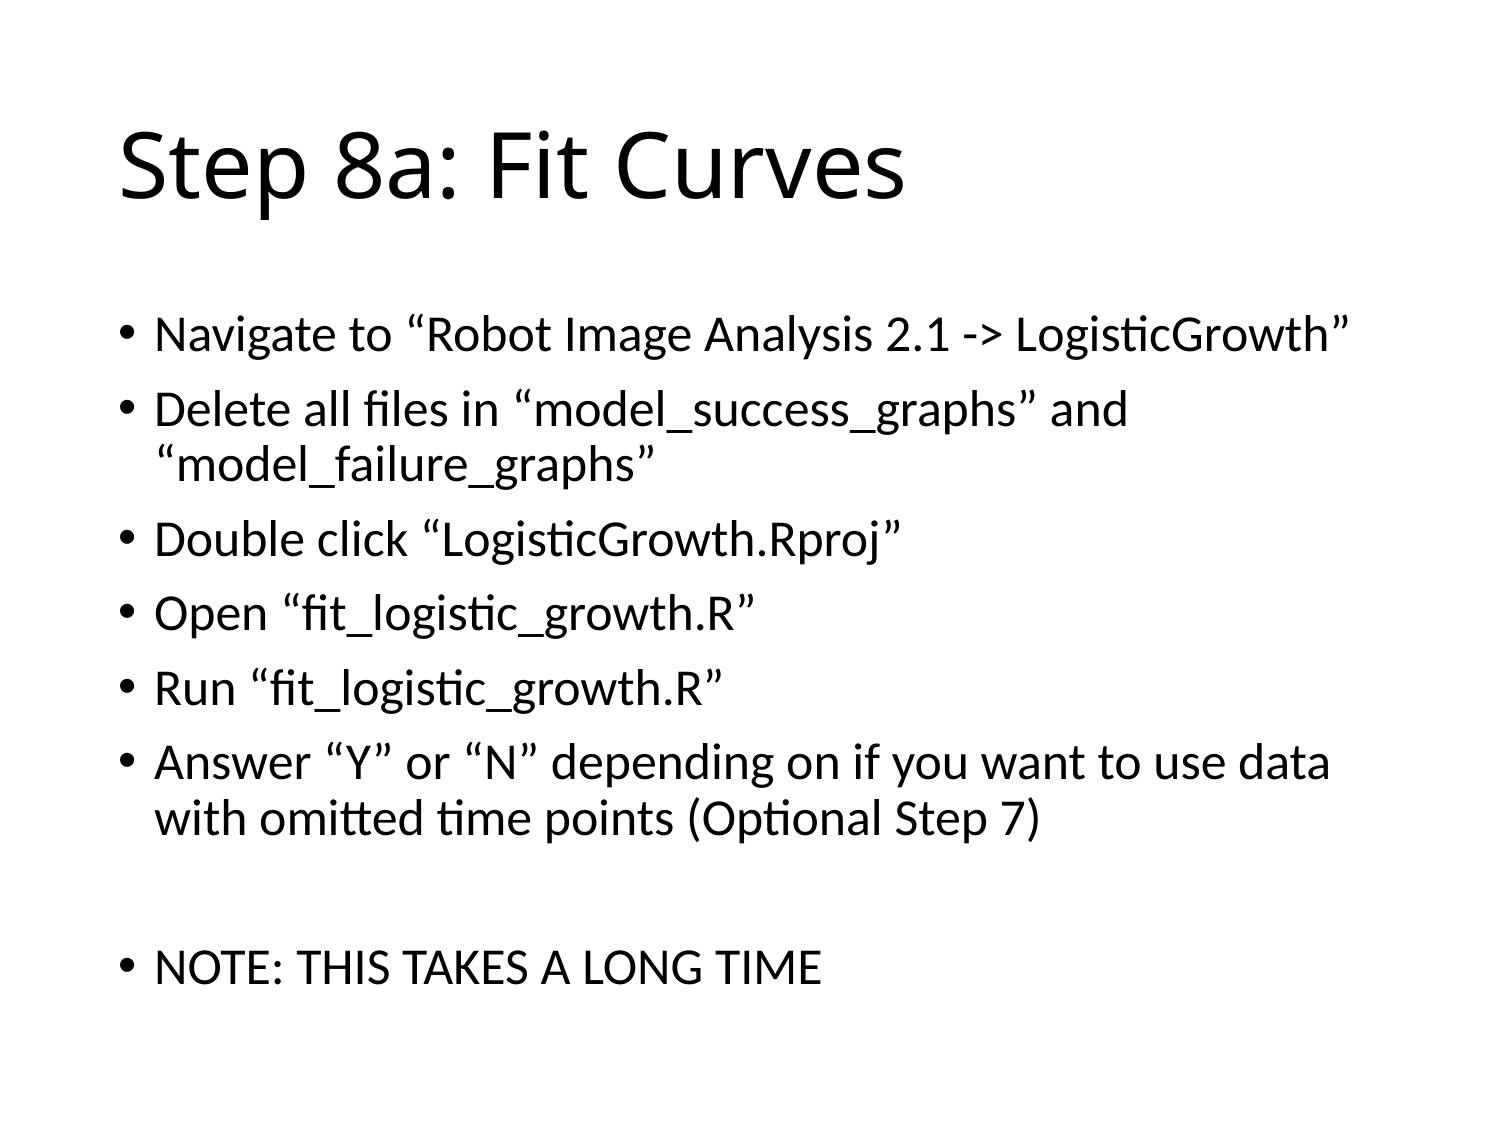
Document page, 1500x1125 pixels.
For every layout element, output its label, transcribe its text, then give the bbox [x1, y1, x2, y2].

list Navigate to “Robot Image Analysis 2.1 -> LogisticGrowth” Delete all files in “model_success_graphs” and “model_failure_graphs” Double click “LogisticGrowth.Rproj” Open “fit_logistic_growth.R” Run “fit_logistic_growth.R” Answer “Y” or “N” depending on if you want to use data with omitted time points (Optional Step 7) NOTE: THIS TAKES A LONG TIME [103, 299, 1397, 1014]
title Step 8a: Fit Curves [103, 59, 1397, 278]
